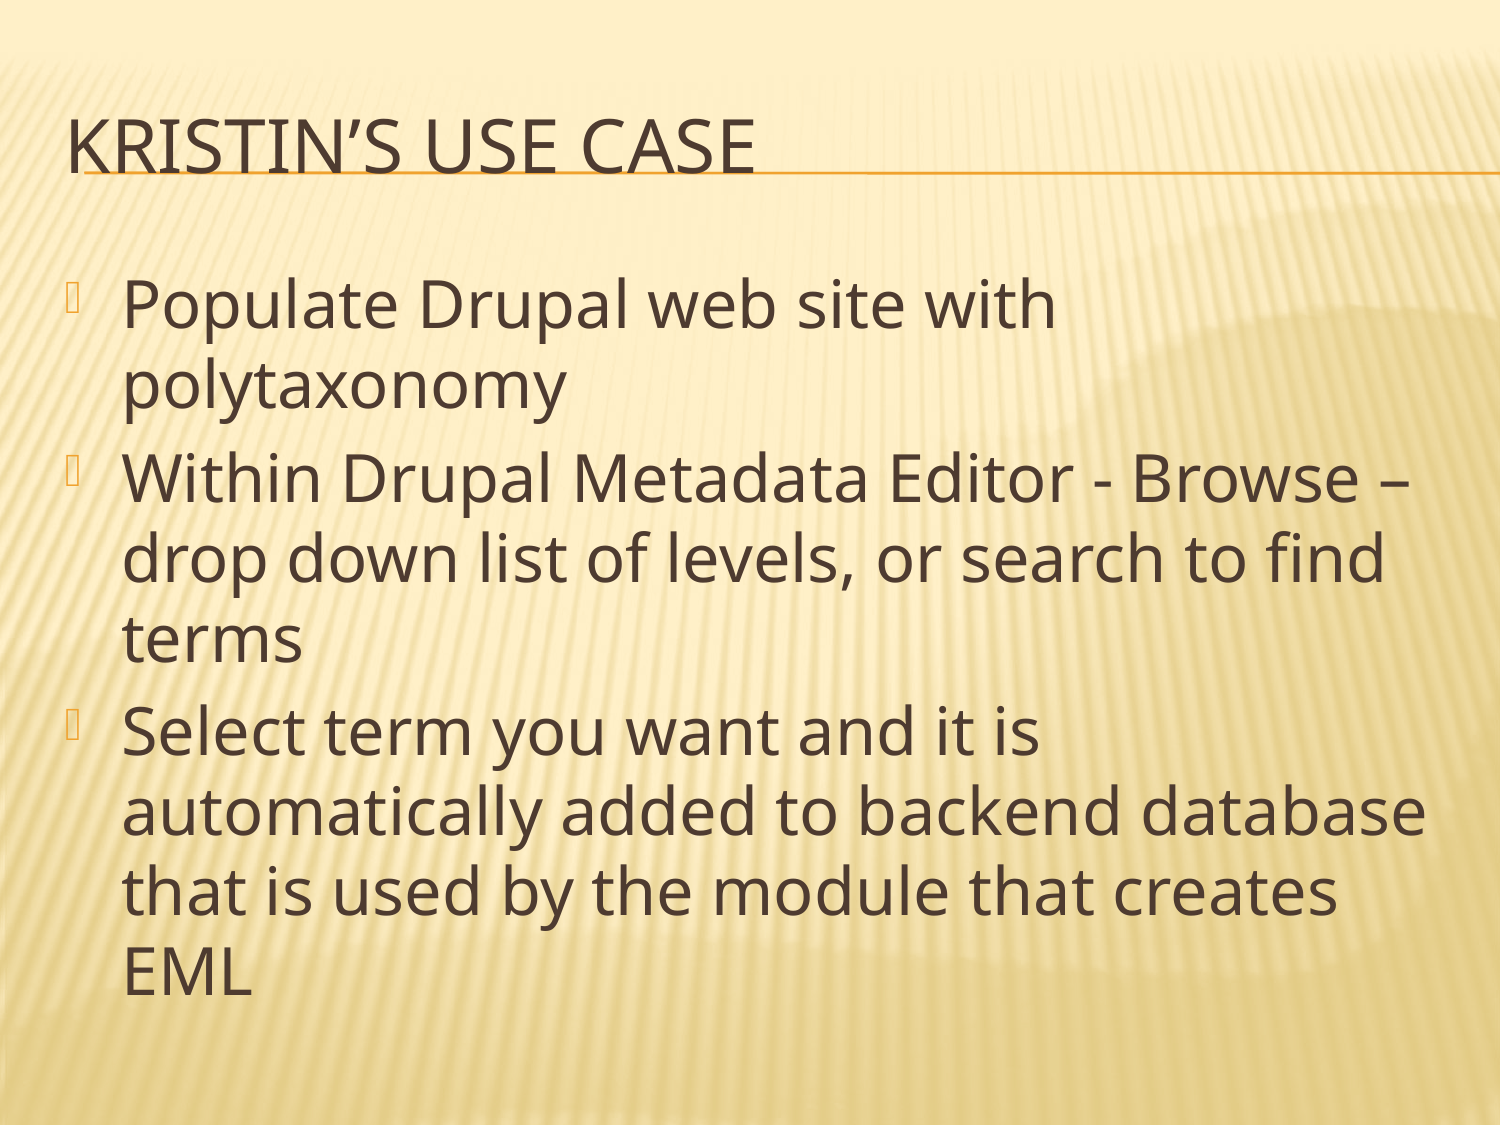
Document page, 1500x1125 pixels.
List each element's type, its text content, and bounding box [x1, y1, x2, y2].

list Populate Drupal web site with polytaxonomy Within Drupal Metadata Editor - Browse – drop down list of levels, or search to find terms Select term you want and it is automatically added to backend database that is used by the module that creates EML [50, 254, 1475, 998]
title Kristin’s Use case [50, 75, 1475, 213]
